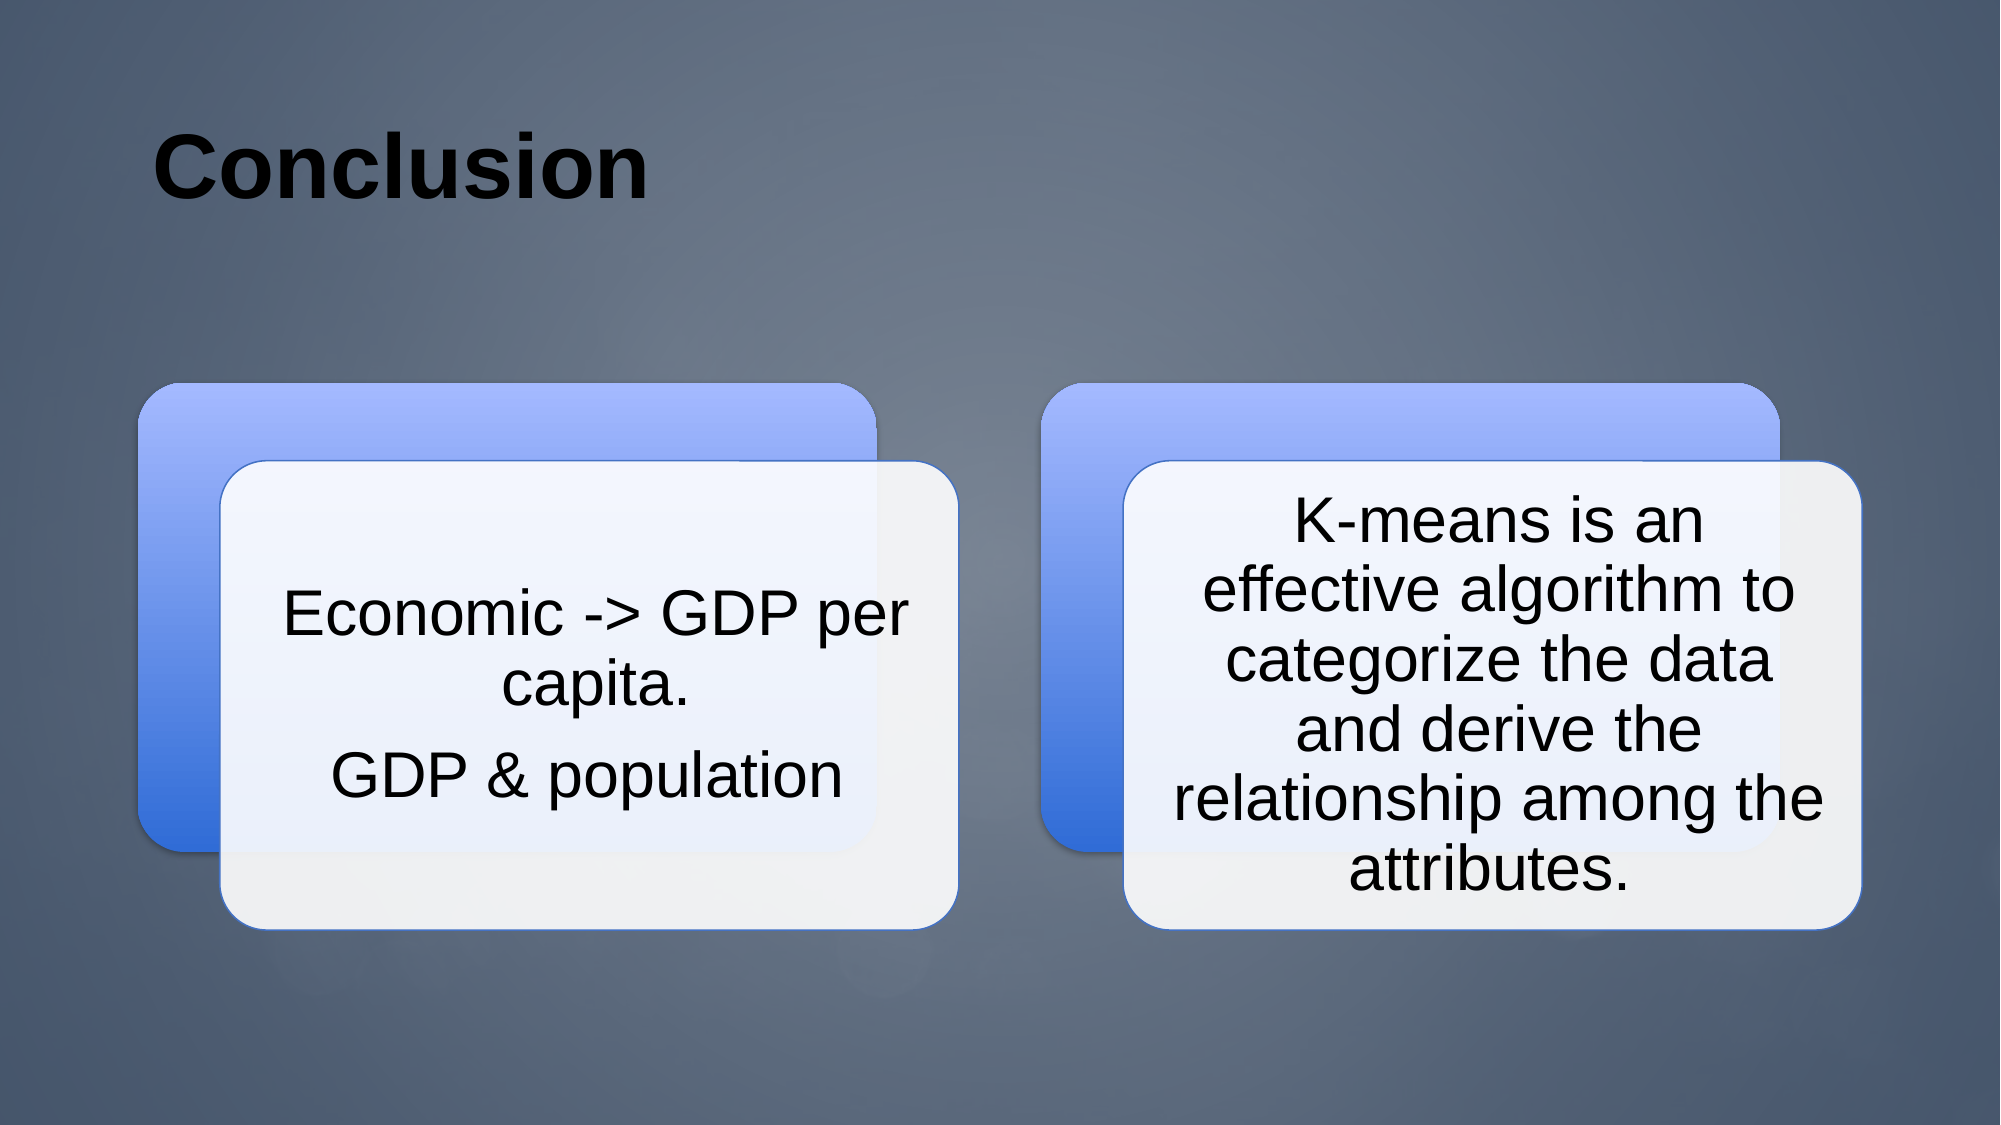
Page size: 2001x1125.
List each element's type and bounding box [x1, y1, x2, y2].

text_box [137, 299, 1863, 1014]
picture [0, 0, 2000, 1125]
